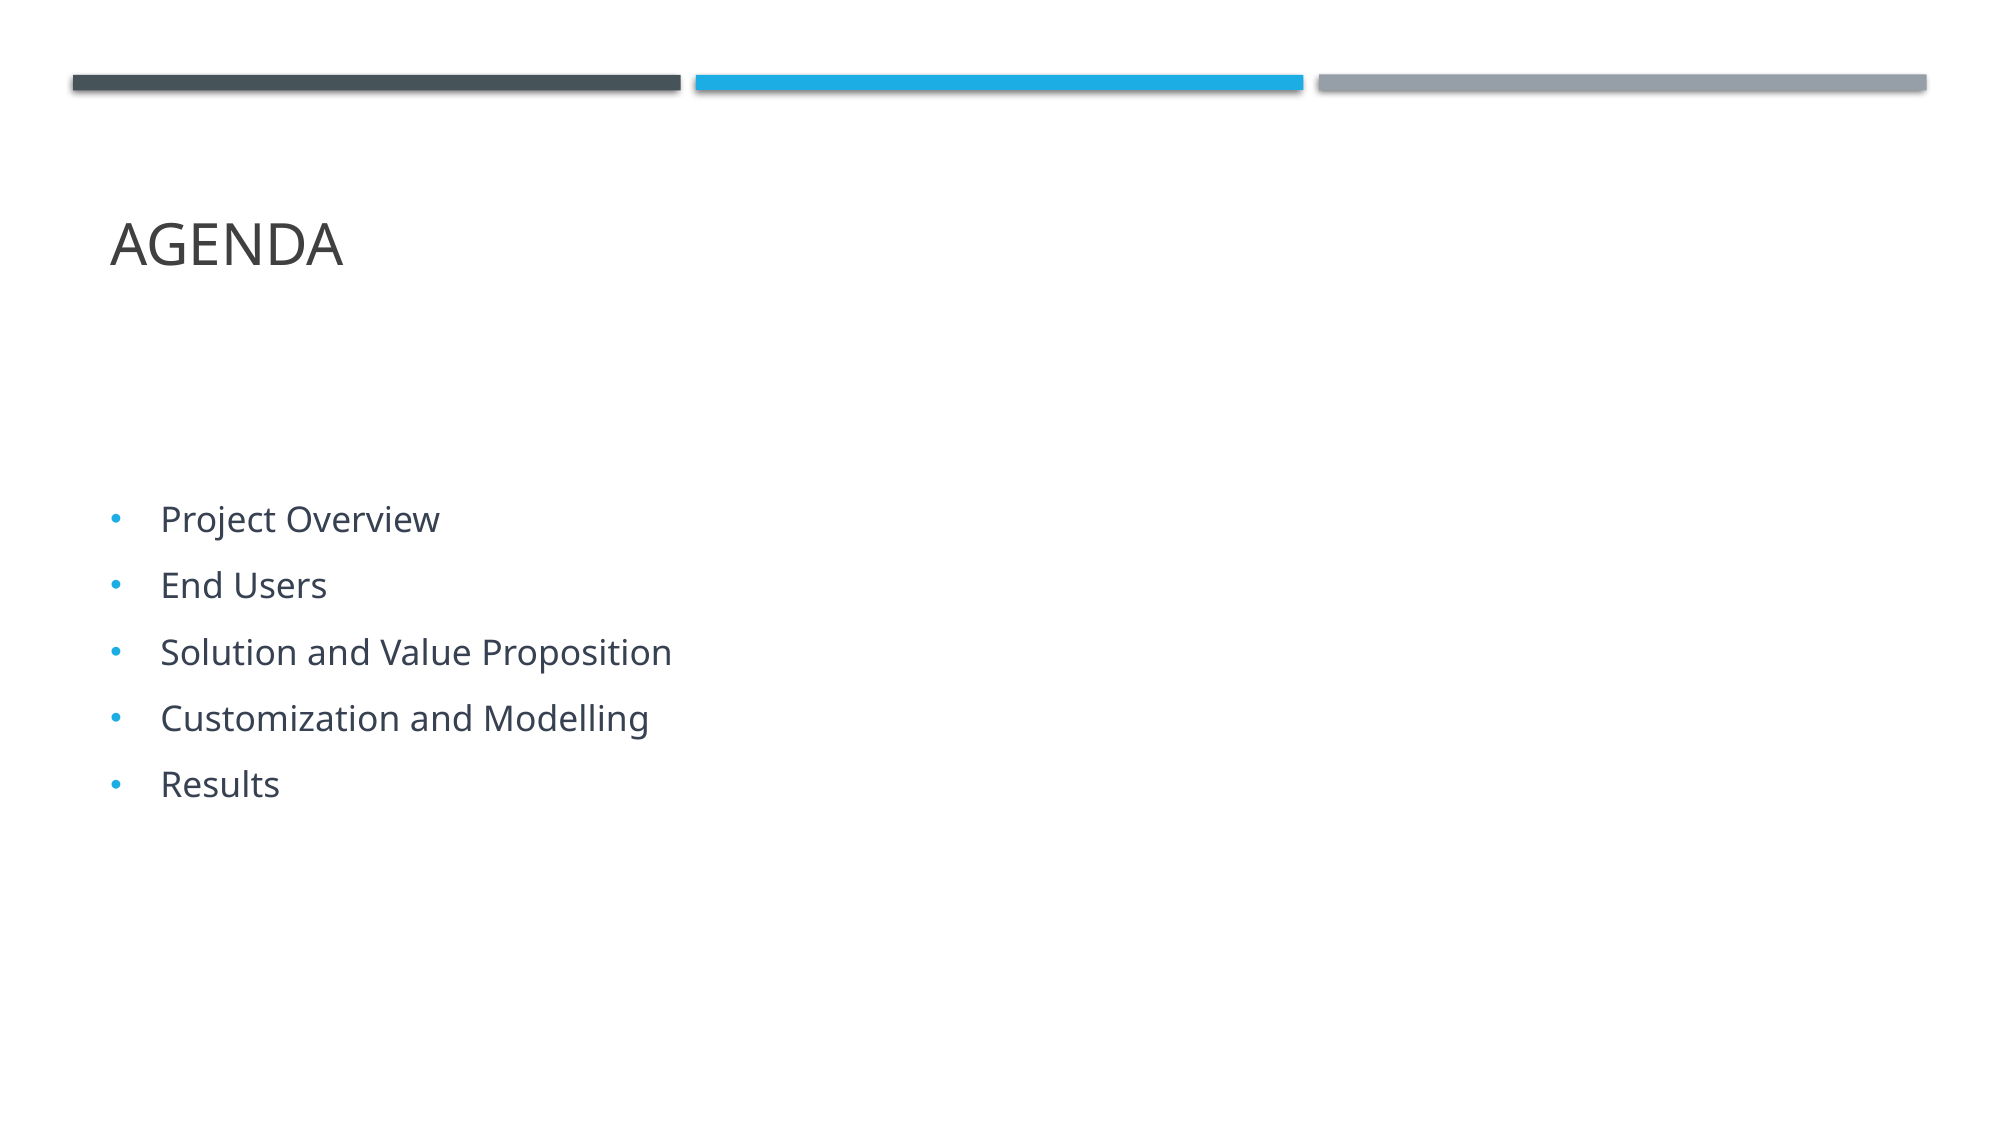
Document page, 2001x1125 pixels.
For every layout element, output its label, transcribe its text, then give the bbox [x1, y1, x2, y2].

list Project Overview End Users Solution and Value Proposition Customization and Modelling Results [95, 383, 1905, 981]
title AGENDA [95, 144, 1905, 340]
